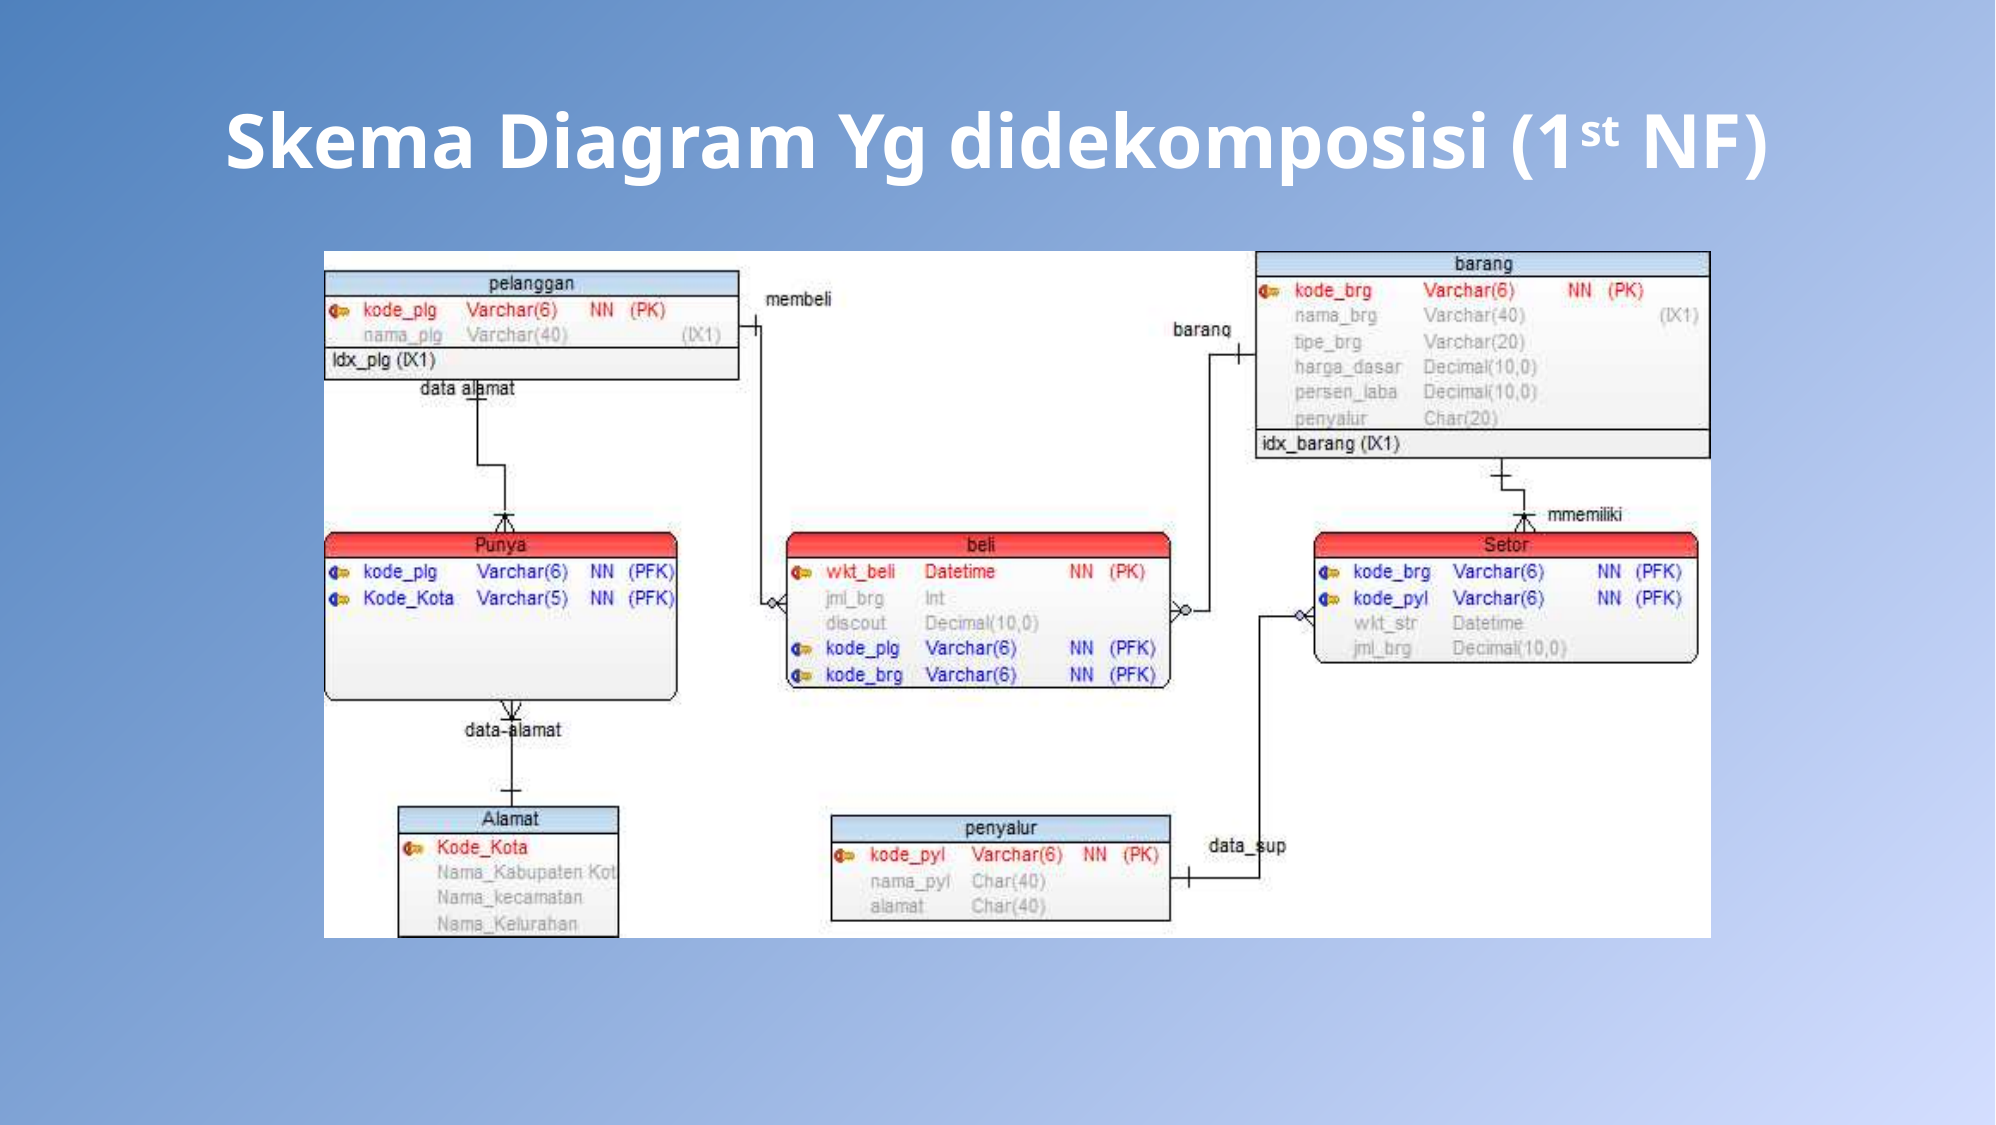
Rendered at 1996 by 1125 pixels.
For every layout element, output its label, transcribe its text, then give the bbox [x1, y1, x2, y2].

title Skema Diagram Yg didekomposisi (1st NF) [99, 45, 1896, 233]
picture [323, 251, 1711, 938]
